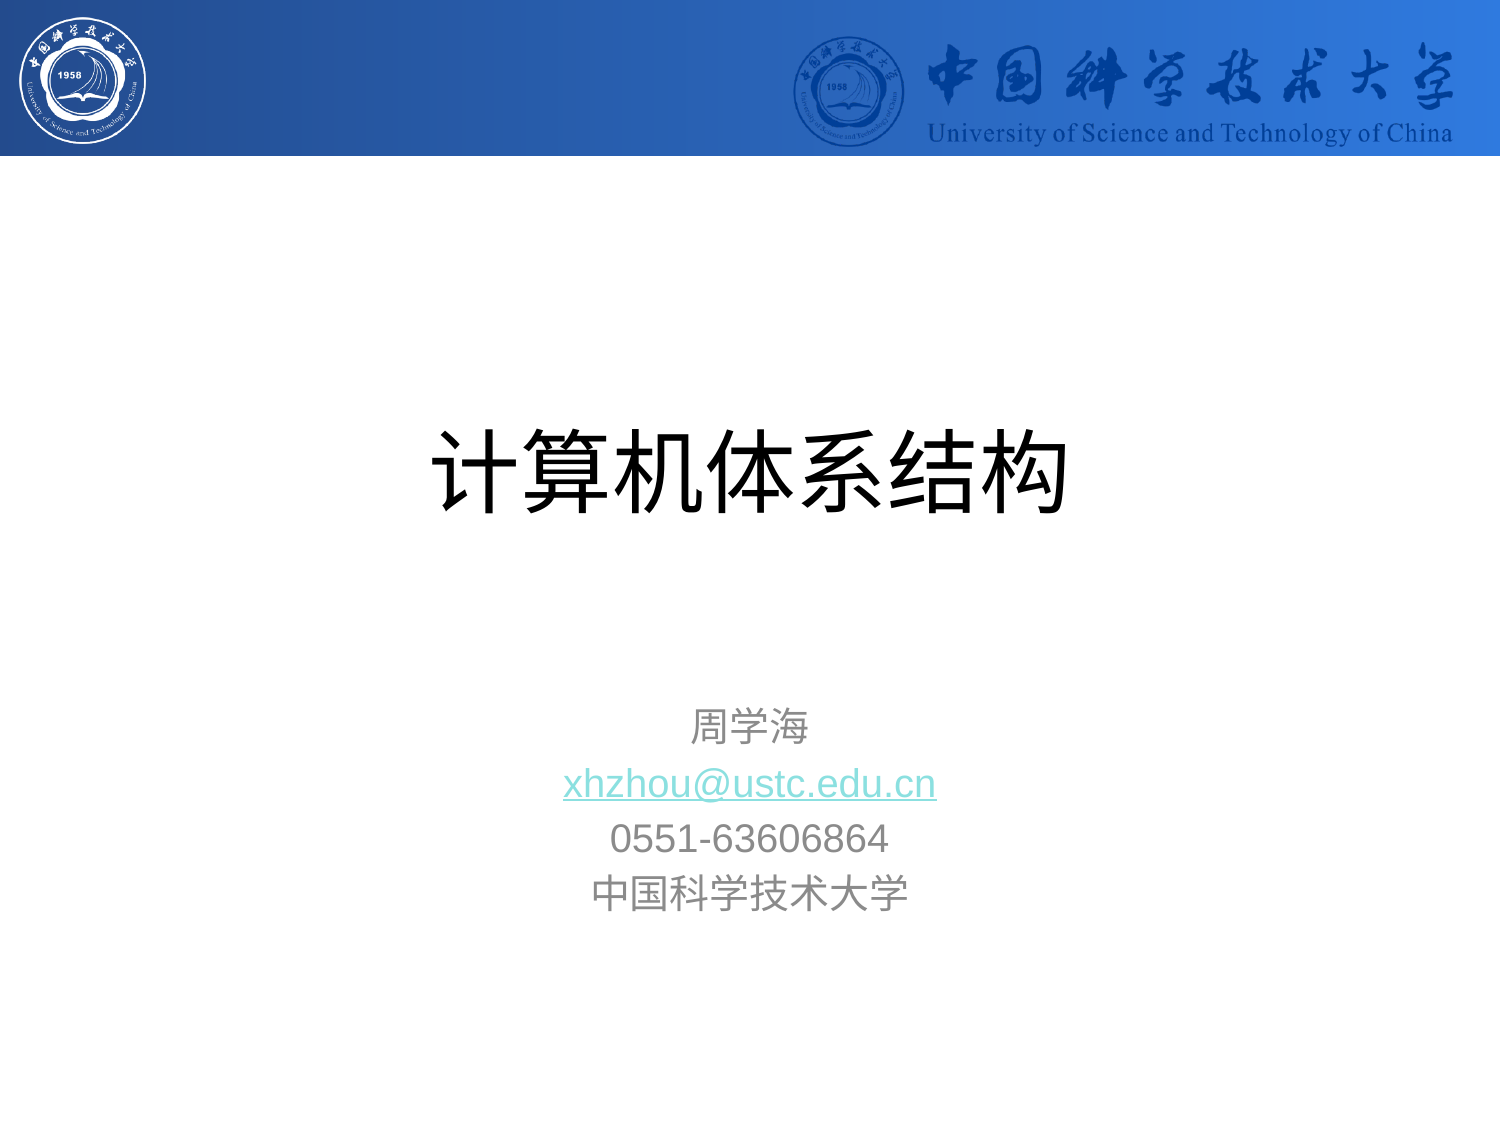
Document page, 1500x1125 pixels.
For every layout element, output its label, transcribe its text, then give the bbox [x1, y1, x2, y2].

picture [793, 36, 1453, 147]
subtitle 周学海 xhzhou@ustc.edu.cn 0551-63606864 中国科学技术大学 [225, 637, 1275, 925]
title 计算机体系结构 [112, 349, 1388, 591]
picture [19, 17, 146, 144]
